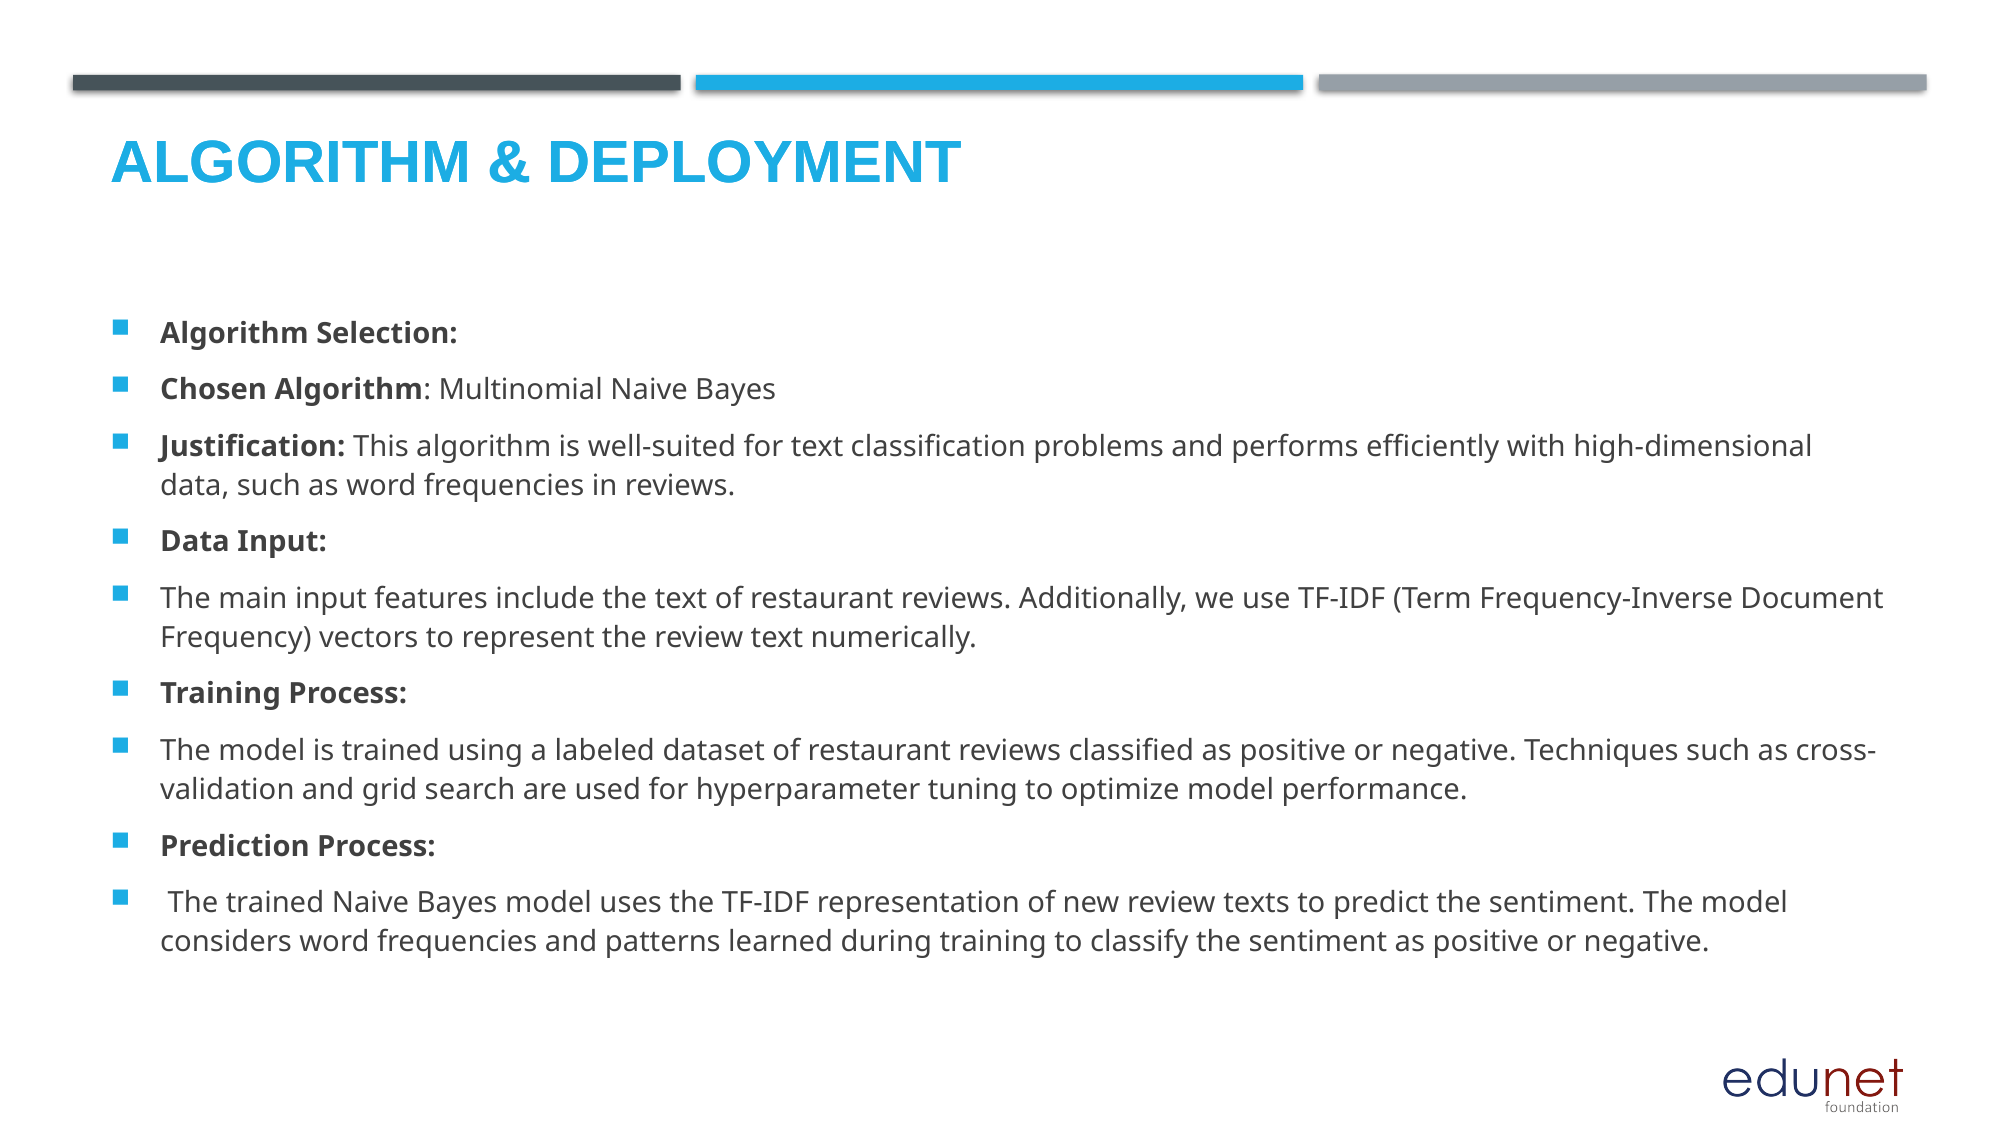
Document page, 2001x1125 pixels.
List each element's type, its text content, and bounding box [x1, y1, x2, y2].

picture [1719, 1056, 1905, 1116]
text_box Algorithm & Deployment [95, 115, 1905, 203]
text_box Algorithm Selection: Chosen Algorithm: Multinomial Naive Bayes Justification: This algorithm is well-suited for text classification problems and performs efficiently with high-dimensional data, such as word frequencies in reviews. Data Input: The main input features include the text of restaurant reviews. Additionally, we use TF-IDF (Term Frequency-Inverse Document Frequency) vectors to represent the review text numerically. Training Process: The model is trained using a labeled dataset of restaurant reviews classified as positive or negative. Techniques such as cross-validation and grid search are used for hyperparameter tuning to optimize model performance. Prediction Process: The trained Naive Bayes model uses the TF-IDF representation of new review texts to predict the sentiment. The model considers word frequencies and patterns learned during training to classify the sentiment as positive or negative. [95, 213, 1905, 981]
